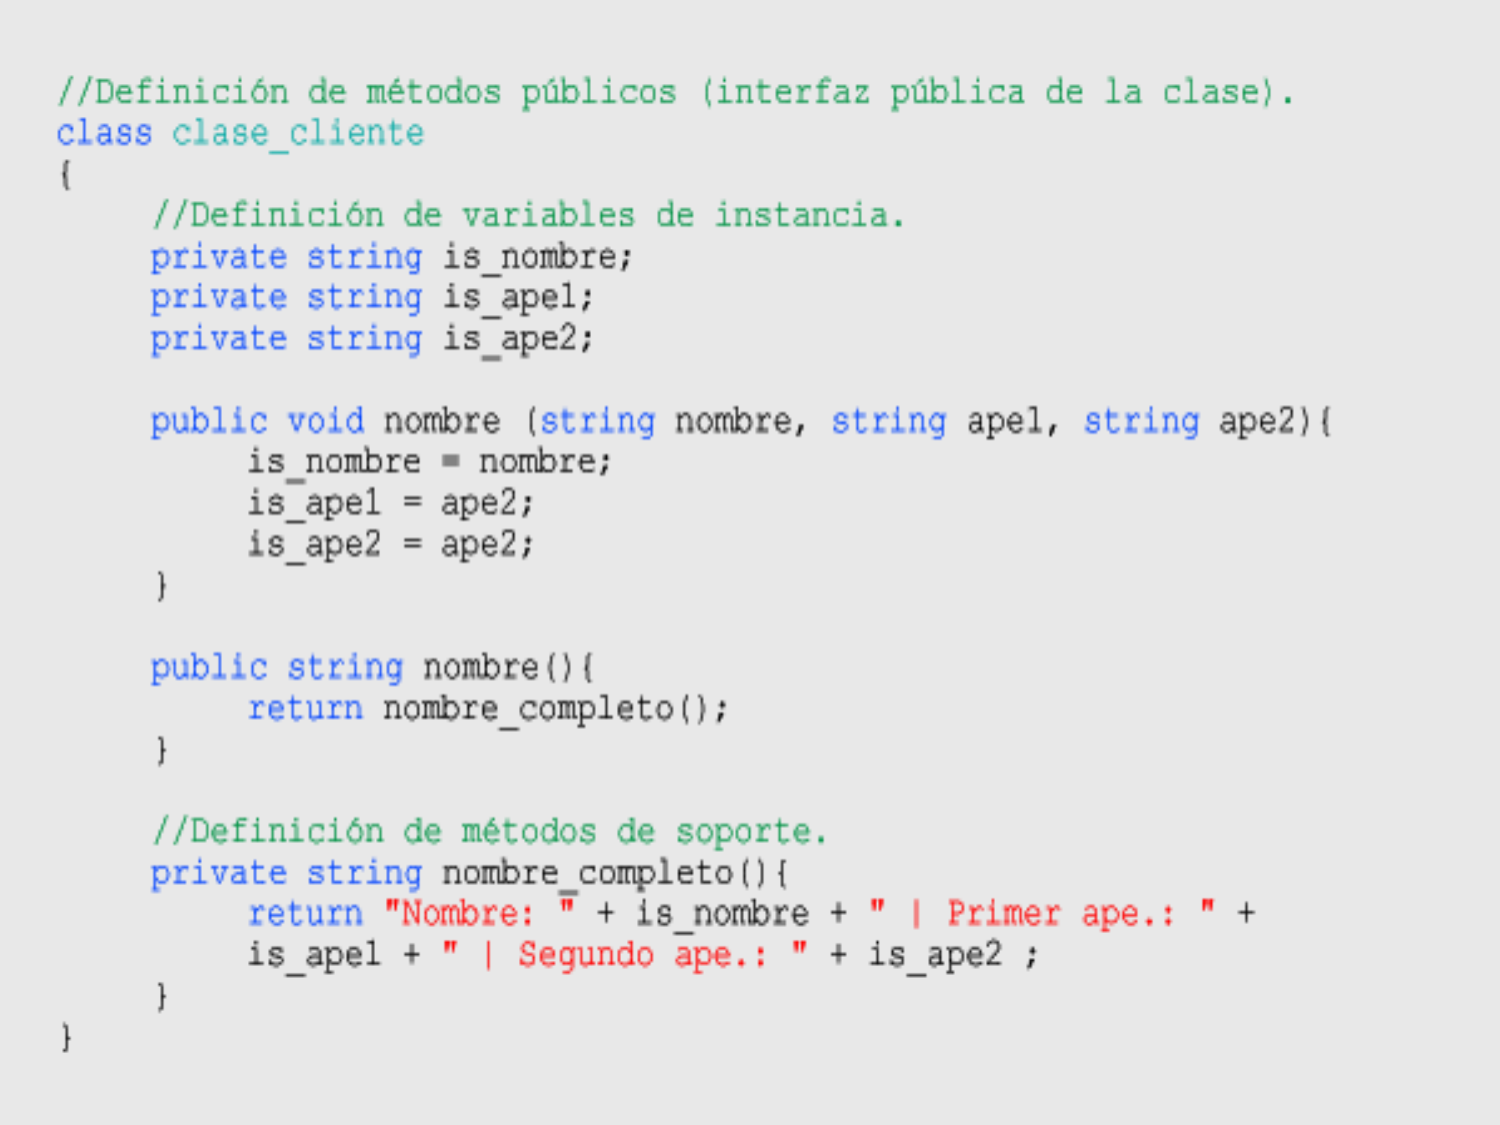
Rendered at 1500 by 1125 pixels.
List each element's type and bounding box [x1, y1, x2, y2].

list [0, 0, 1500, 1125]
